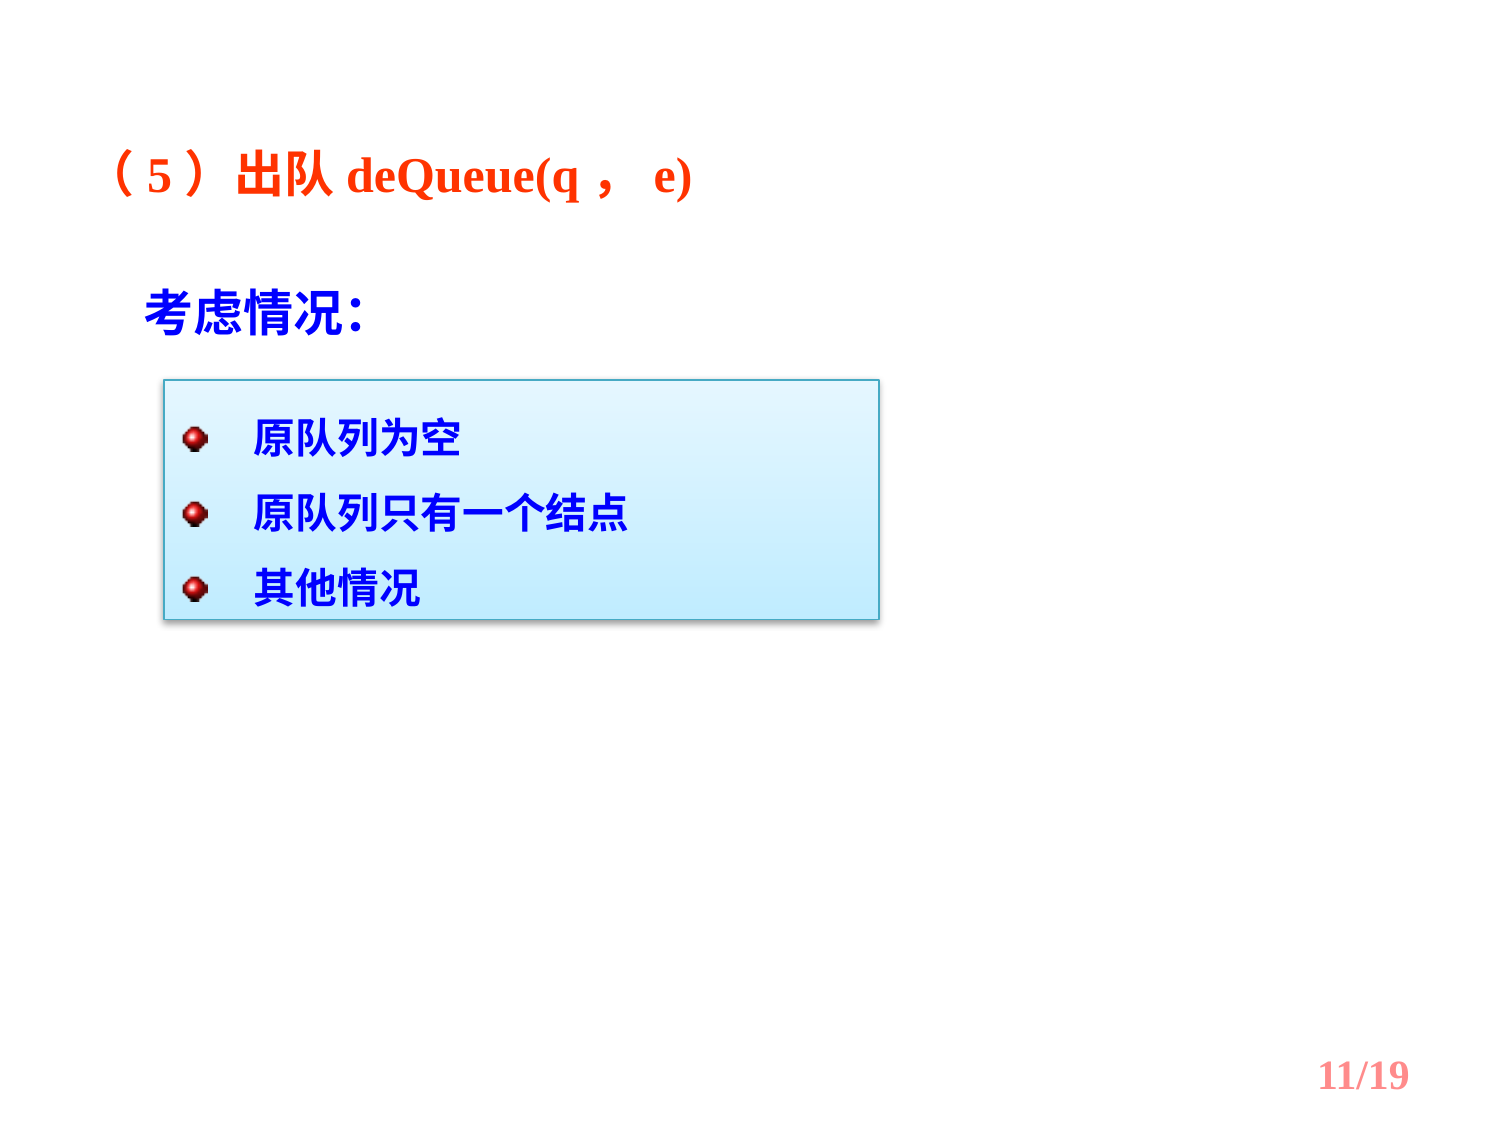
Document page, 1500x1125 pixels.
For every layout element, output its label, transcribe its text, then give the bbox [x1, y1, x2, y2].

picture [178, 497, 208, 527]
slide_number 11/19 [1074, 1042, 1425, 1103]
picture [178, 422, 208, 452]
text_box 考虑情况： [128, 274, 516, 350]
picture [178, 572, 208, 602]
text_box 原队列为空 原队列只有一个结点 其他情况 [163, 379, 880, 620]
text_box （5）出队deQueue(q，e) [70, 128, 739, 210]
